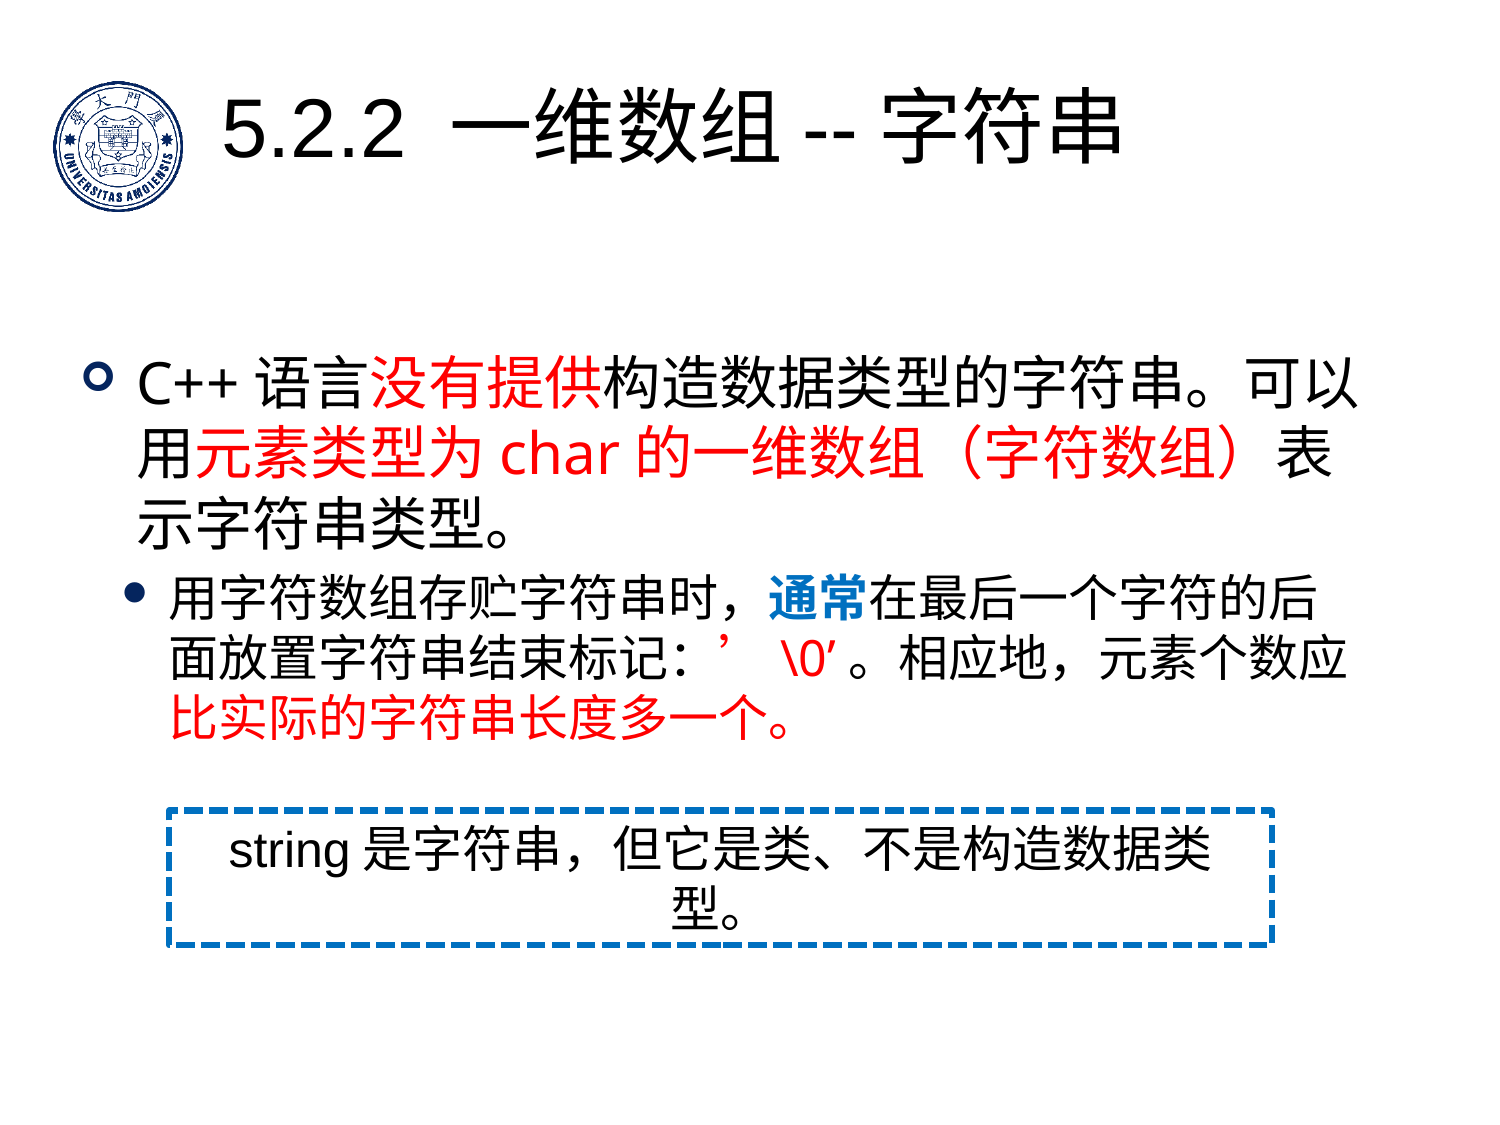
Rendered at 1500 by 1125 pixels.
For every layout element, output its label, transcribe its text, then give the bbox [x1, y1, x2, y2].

text_box string是字符串，但它是类、不是构造数据类型。 [169, 810, 1272, 946]
picture [53, 81, 183, 212]
list C++语言没有提供构造数据类型的字符串。可以用元素类型为char的一维数组（字符数组）表示字符串类型。 用字符数组存贮字符串时，通常在最后一个字符的后面放置字符串结束标记：’\0’。相应地，元素个数应比实际的字符串长度多一个。 [64, 339, 1377, 786]
text_box 5.2.2 一维数组--字符串 [206, 0, 1357, 250]
